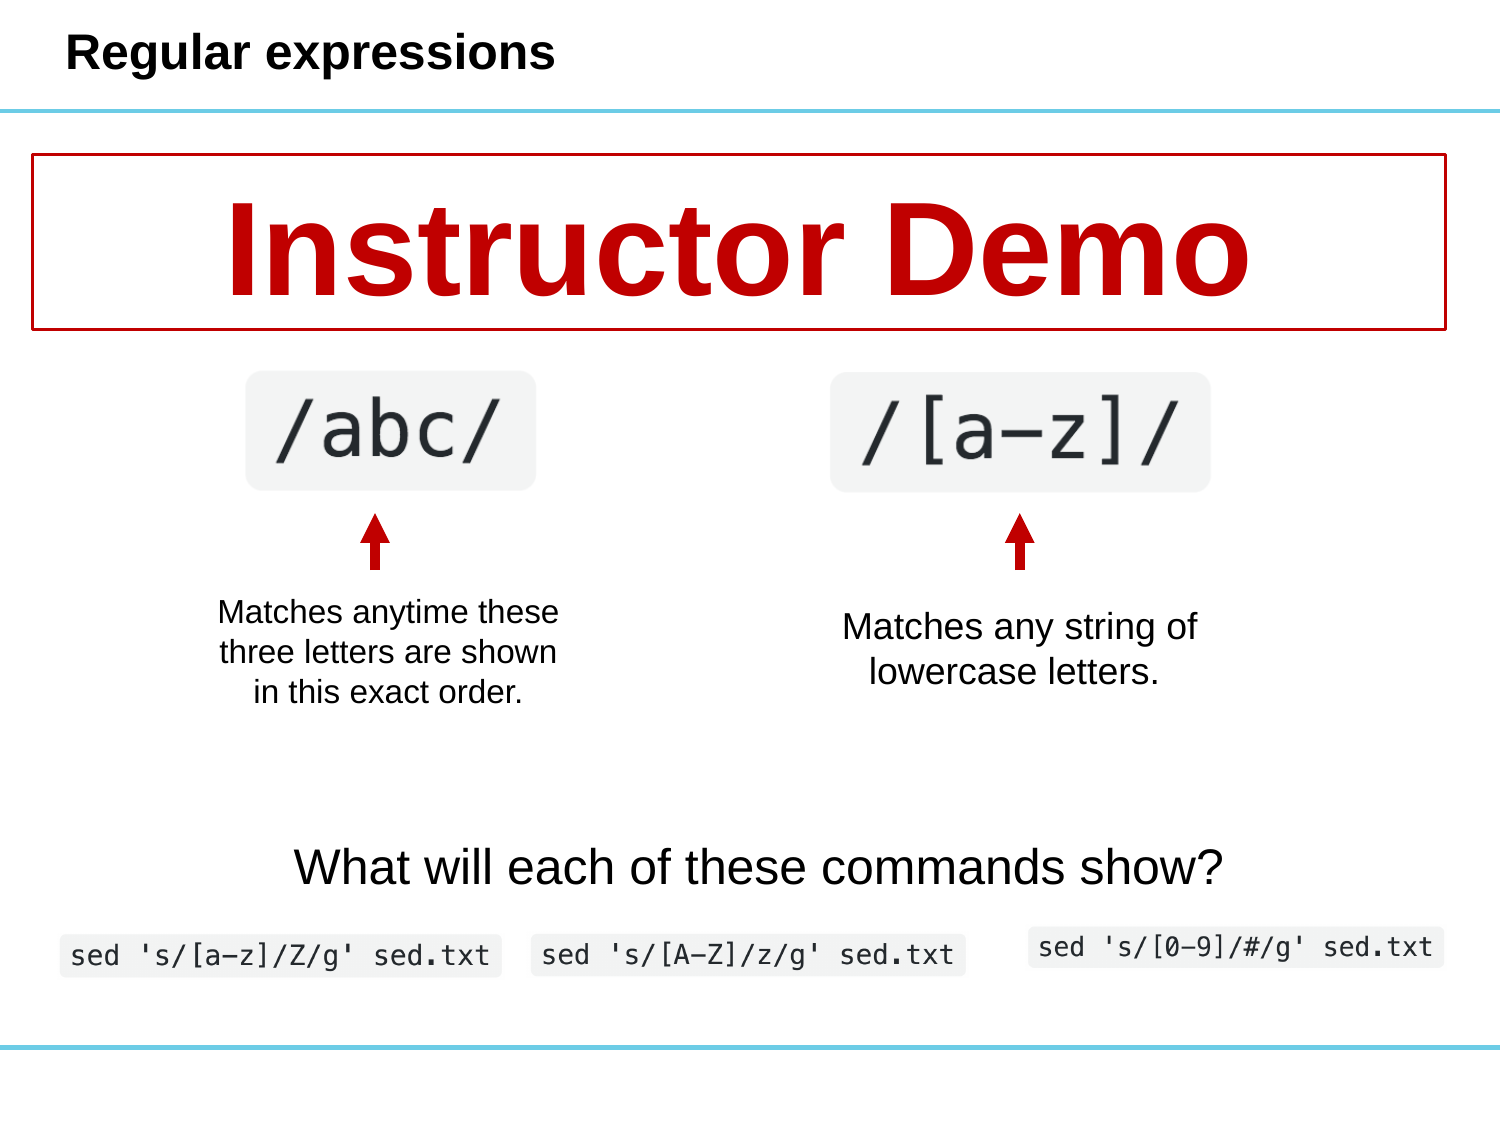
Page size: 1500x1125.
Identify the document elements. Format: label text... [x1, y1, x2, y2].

picture [526, 931, 969, 978]
picture [1025, 924, 1447, 971]
text_box Instructor Demo [32, 154, 1446, 330]
picture [56, 933, 505, 980]
text_box Matches any string of lowercase letters. [825, 594, 1215, 700]
text_box What will each of these commands show? [240, 826, 1277, 902]
title Regular expressions [50, 0, 948, 108]
picture [237, 364, 540, 500]
text_box Matches anytime these three letters are shown in this exact order. [193, 583, 584, 718]
picture [824, 370, 1223, 496]
text_box [54, 288, 1468, 529]
